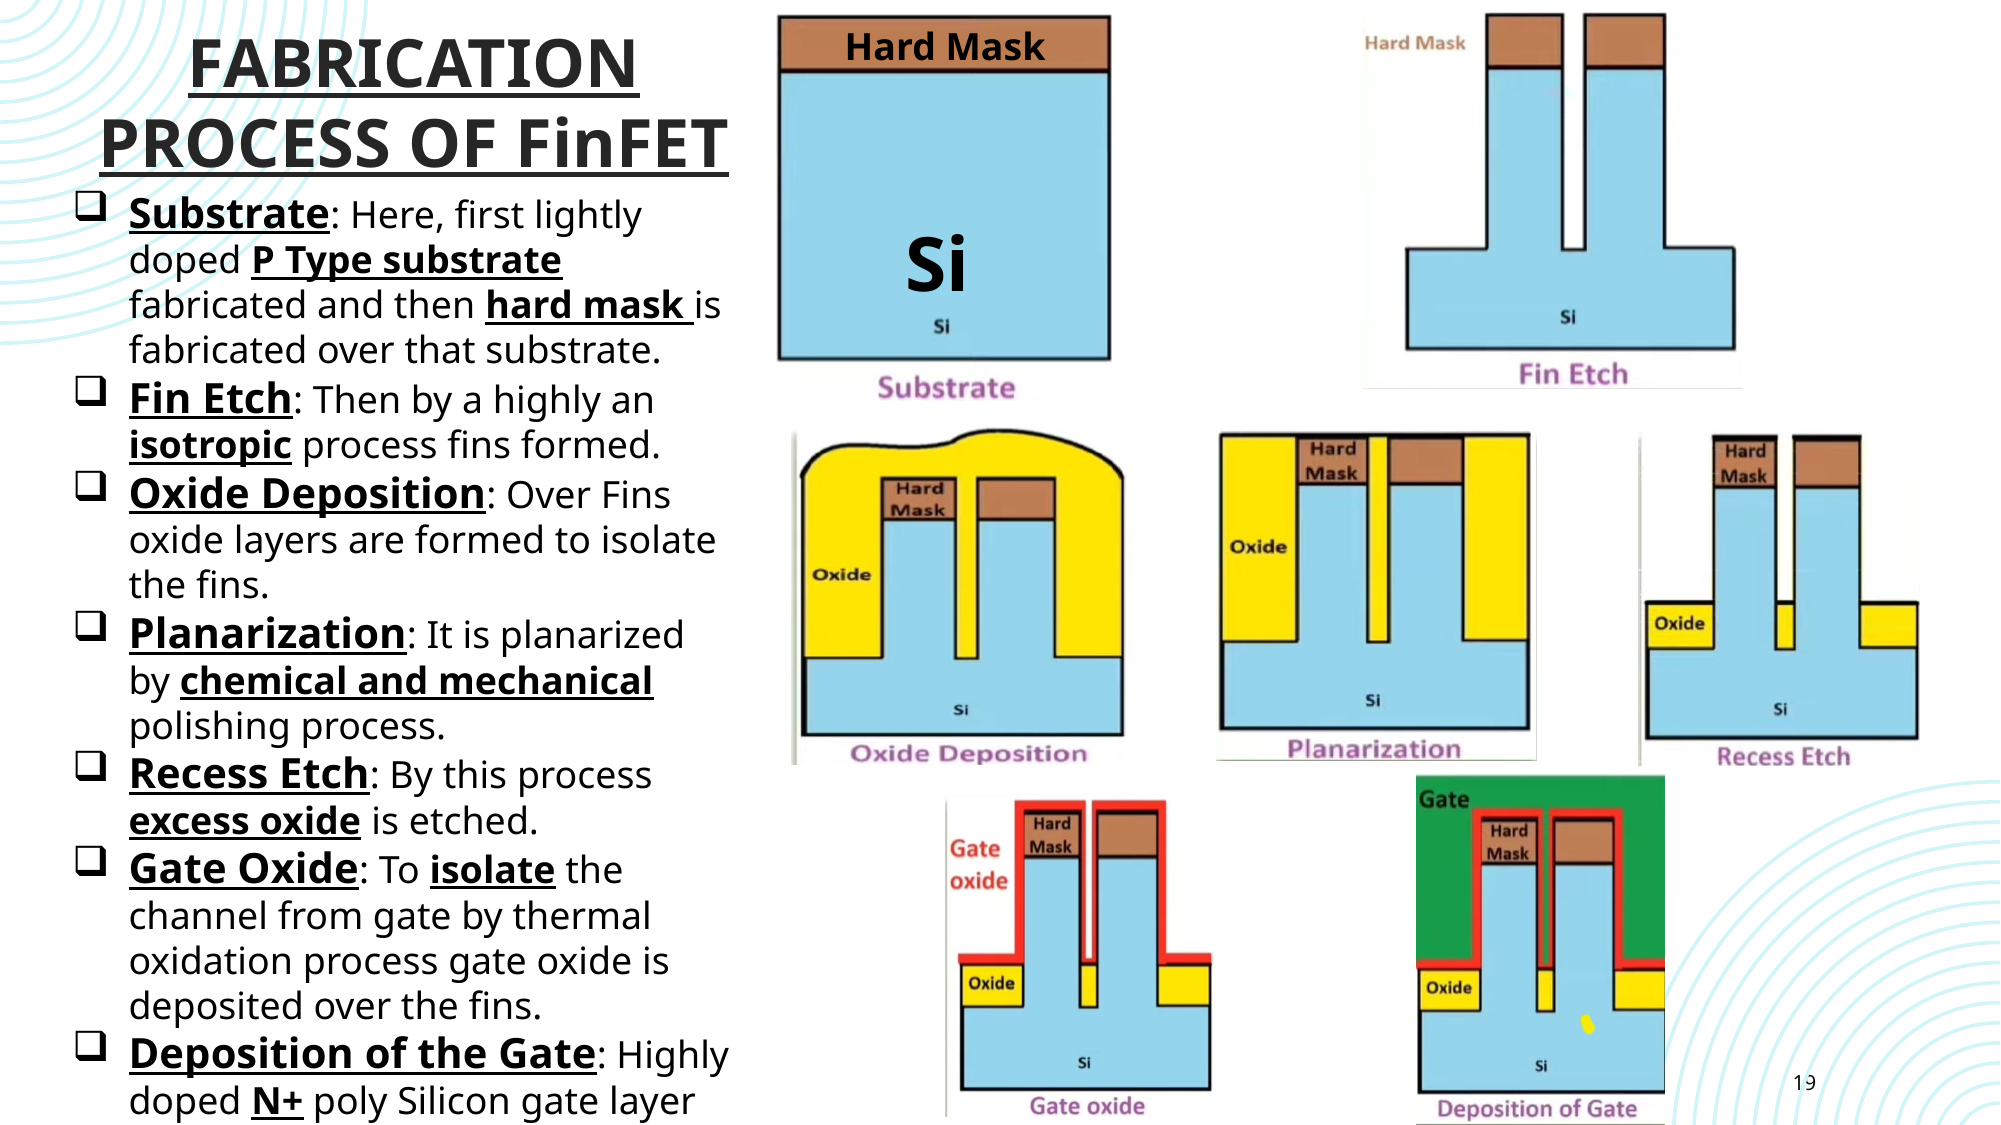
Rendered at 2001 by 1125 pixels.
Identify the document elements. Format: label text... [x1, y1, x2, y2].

picture [791, 424, 1133, 774]
picture [774, 13, 1117, 406]
slide_number 19 [1777, 1061, 1938, 1107]
picture [1363, 0, 1744, 392]
picture [1215, 424, 1920, 1125]
picture [945, 794, 1217, 1118]
text_box Substrate: Here, first lightly doped P Type substrate fabricated and then hard mask is fabricated over that substrate. Fin Etch: Then by a highly an isotropic process fins formed. Oxide Deposition: Over Fins oxide layers are formed to isolate the fins. Planarization: It is planarized by chemical and mechanical polishing process. Recess Etch: By this process excess oxide is etched. Gate Oxide: To isolate the channel from gate by thermal oxidation process gate oxide is deposited over the fins. Deposition of the Gate: Highly doped N+ poly Silicon gate layer is formed and deposited over fins. [57, 179, 749, 1125]
text_box FABRICATION PROCESS OF FinFET [36, 13, 769, 189]
